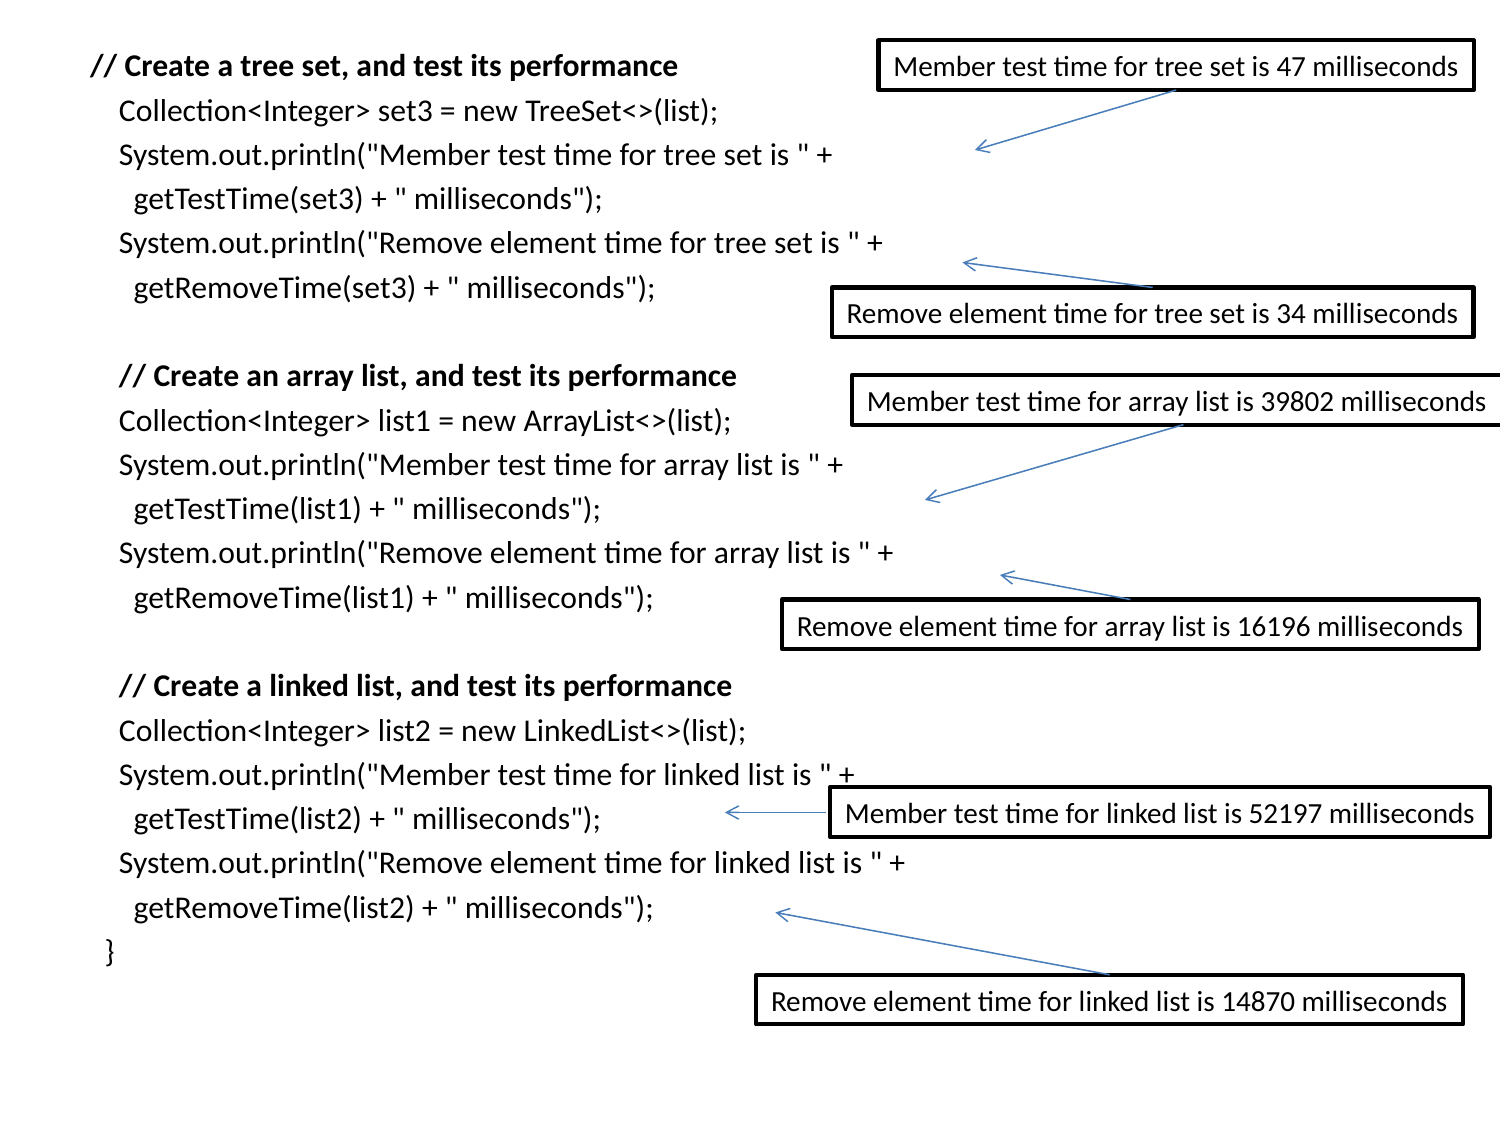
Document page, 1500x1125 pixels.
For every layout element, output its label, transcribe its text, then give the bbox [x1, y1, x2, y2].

text_box Member test time for tree set is 47 milliseconds [876, 38, 1476, 92]
text_box Remove element time for array list is 16196 milliseconds [780, 597, 1481, 651]
text_box Member test time for array list is 39802 milliseconds [850, 373, 1500, 427]
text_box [974, 90, 1177, 151]
text_box Remove element time for tree set is 34 milliseconds [830, 285, 1476, 339]
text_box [924, 425, 1184, 501]
text_box Member test time for linked list is 52197 milliseconds [828, 785, 1492, 839]
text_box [775, 912, 1110, 975]
list // Create a tree set, and test its performance Collection<Integer> set3 = new TreeSet<>(list); System.out.println("Member test time for tree set is " + getTestTime(set3) + " milliseconds"); System.out.println("Remove element time for tree set is " + getRemoveTime(set3) + " milliseconds"); // Create an array list, and test its performance Collection<Integer> list1 = new ArrayList<>(list); System.out.println("Member test time for array list is " + getTestTime(list1) + " milliseconds"); System.out.println("Remove element time for array list is " + getRemoveTime(list1) + " milliseconds"); // Create a linked list, and test its performance Collection<Integer> list2 = new LinkedList<>(list); System.out.println("Member test time for linked list is " + getTestTime(list2) + " milliseconds"); System.out.println("Remove element time for linked list is " + getRemoveTime(list2) + " milliseconds"); } [75, 37, 1425, 1075]
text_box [999, 574, 1131, 600]
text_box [962, 262, 1153, 288]
text_box Remove element time for linked list is 14870 milliseconds [754, 973, 1465, 1026]
